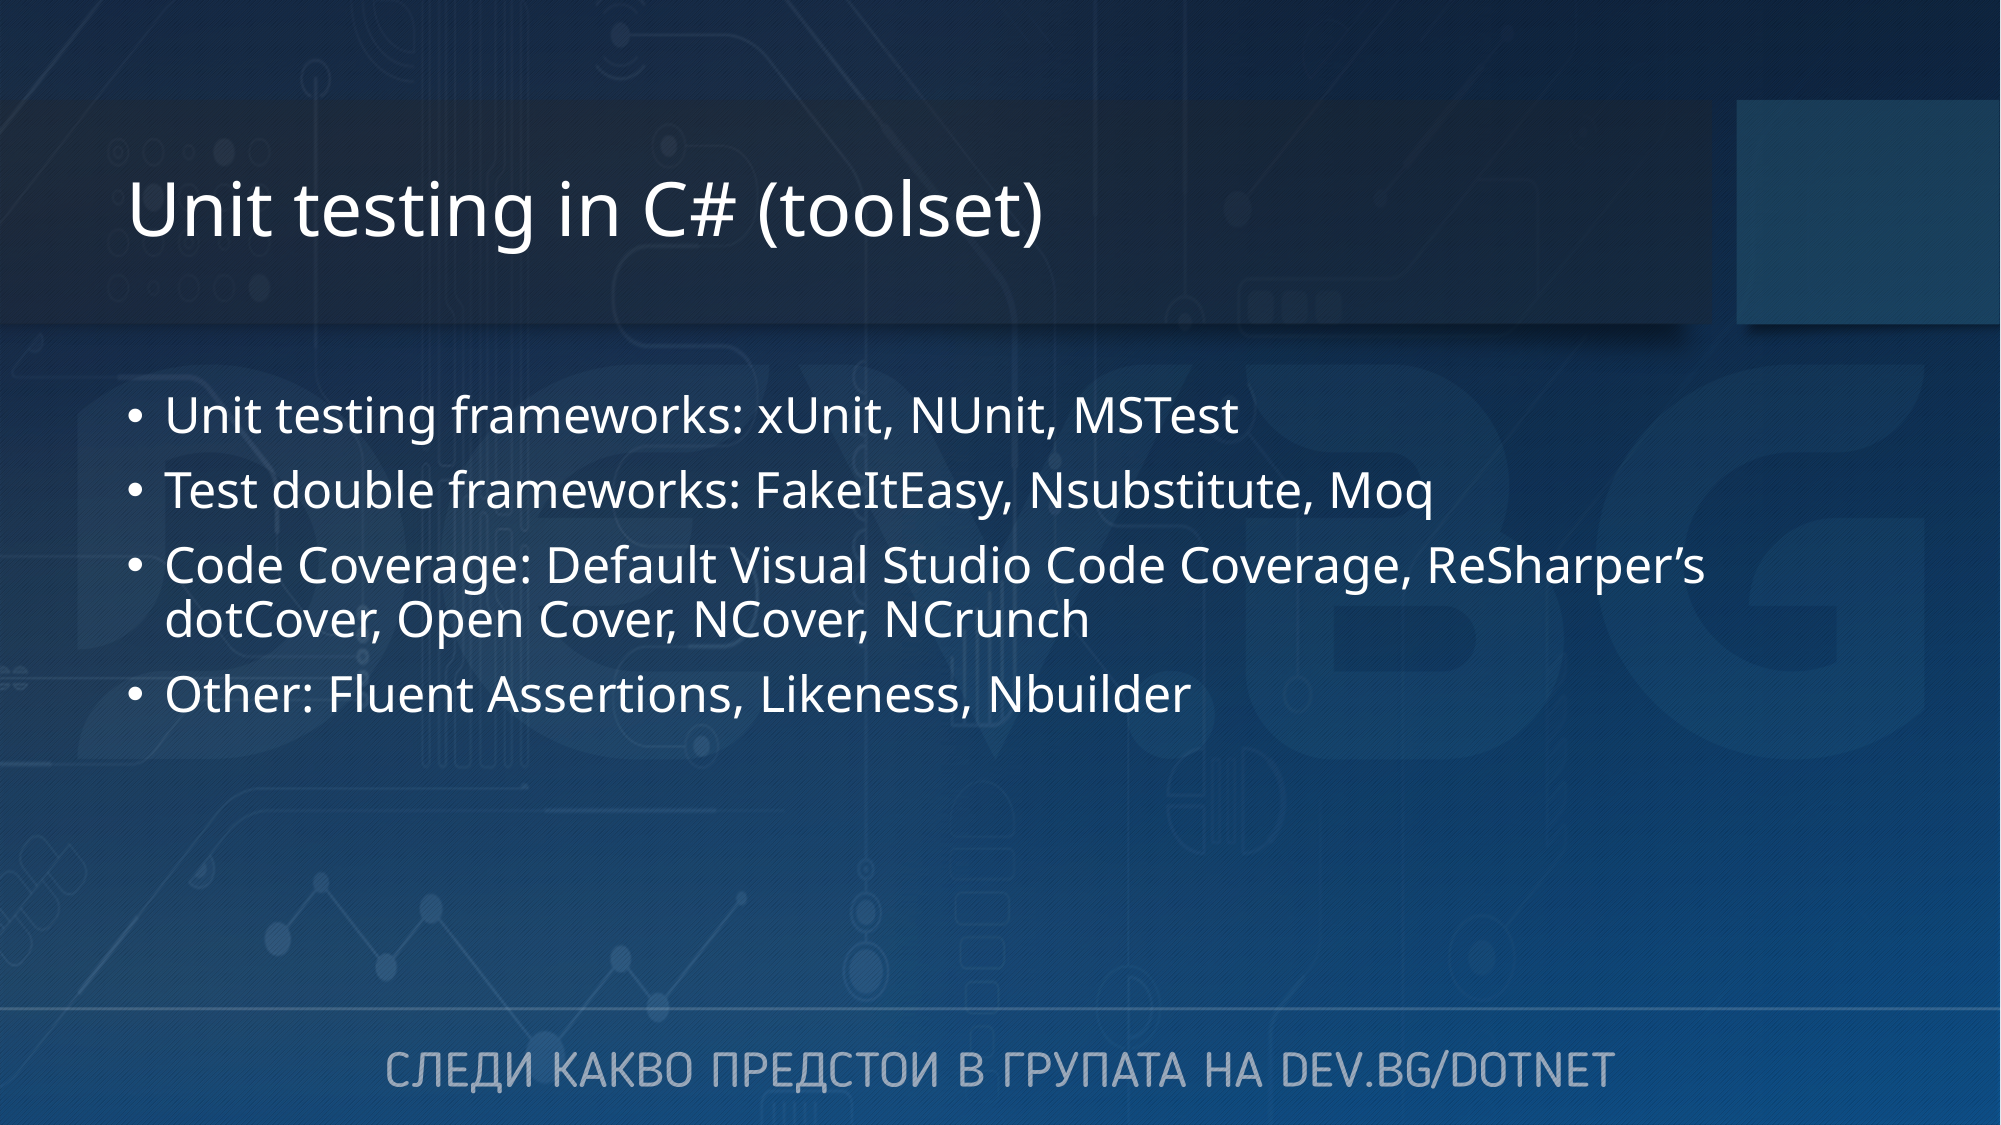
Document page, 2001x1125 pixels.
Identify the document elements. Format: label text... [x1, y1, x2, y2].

picture [0, 0, 2001, 1125]
list Unit testing frameworks: xUnit, NUnit, MSTest Test double frameworks: FakeItEasy, Nsubstitute, Moq Code Coverage: Default Visual Studio Code Coverage, ReSharper’s dotCover, Open Cover, NCover, NCrunch Other: Fluent Assertions, Likeness, Nbuilder [111, 383, 1879, 974]
title Unit testing in C# (toolset) [111, 123, 1689, 301]
